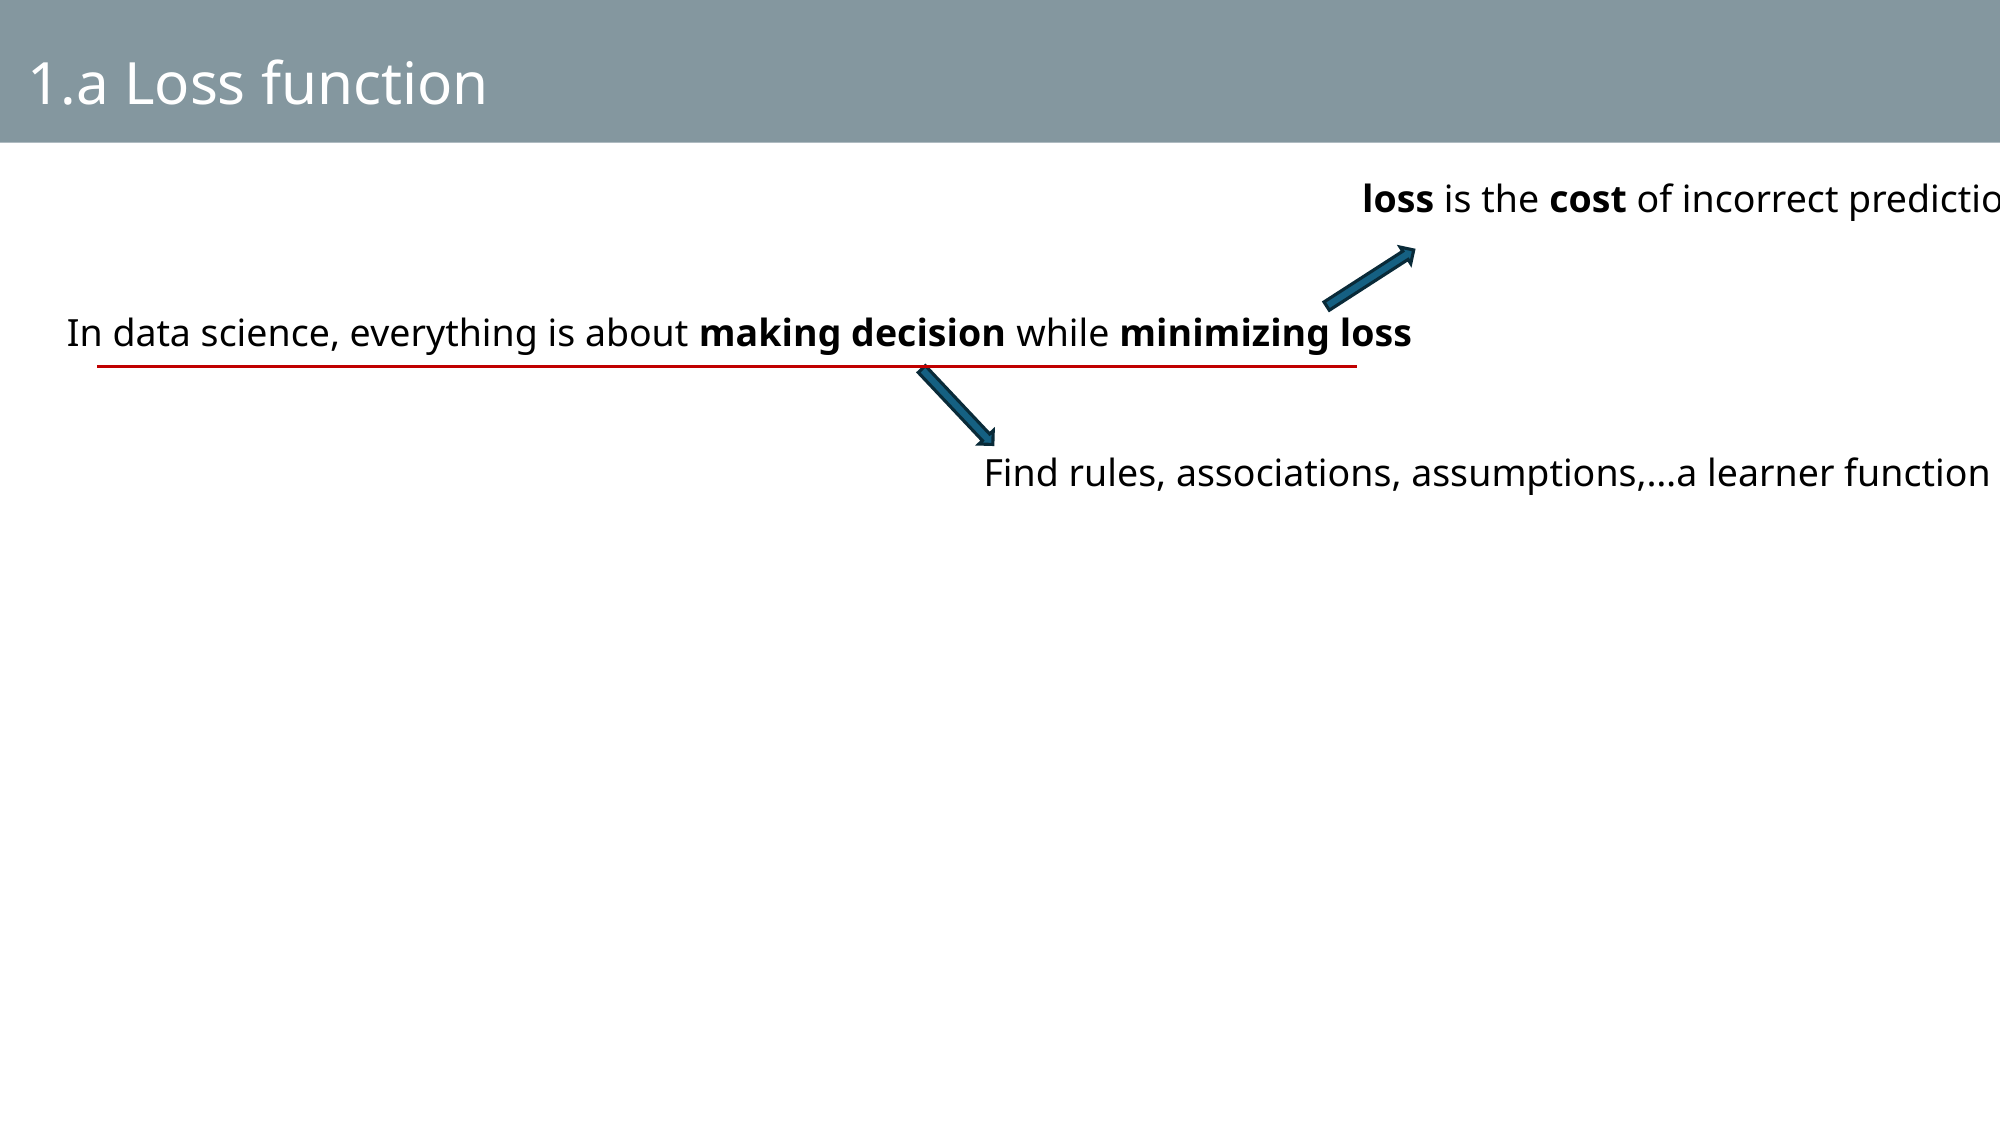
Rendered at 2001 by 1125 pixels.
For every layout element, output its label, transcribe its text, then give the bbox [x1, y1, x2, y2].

text_box loss is the cost of incorrect prediction [1347, 168, 2000, 228]
text_box [916, 368, 995, 441]
text_box [0, 0, 2000, 144]
text_box Find rules, associations, assumptions,…a learner function [968, 441, 2000, 501]
text_box In data science, everything is about making decision while minimizing loss [52, 301, 1428, 362]
text_box 1.a Loss function [12, 39, 504, 124]
text_box [1322, 244, 1416, 301]
